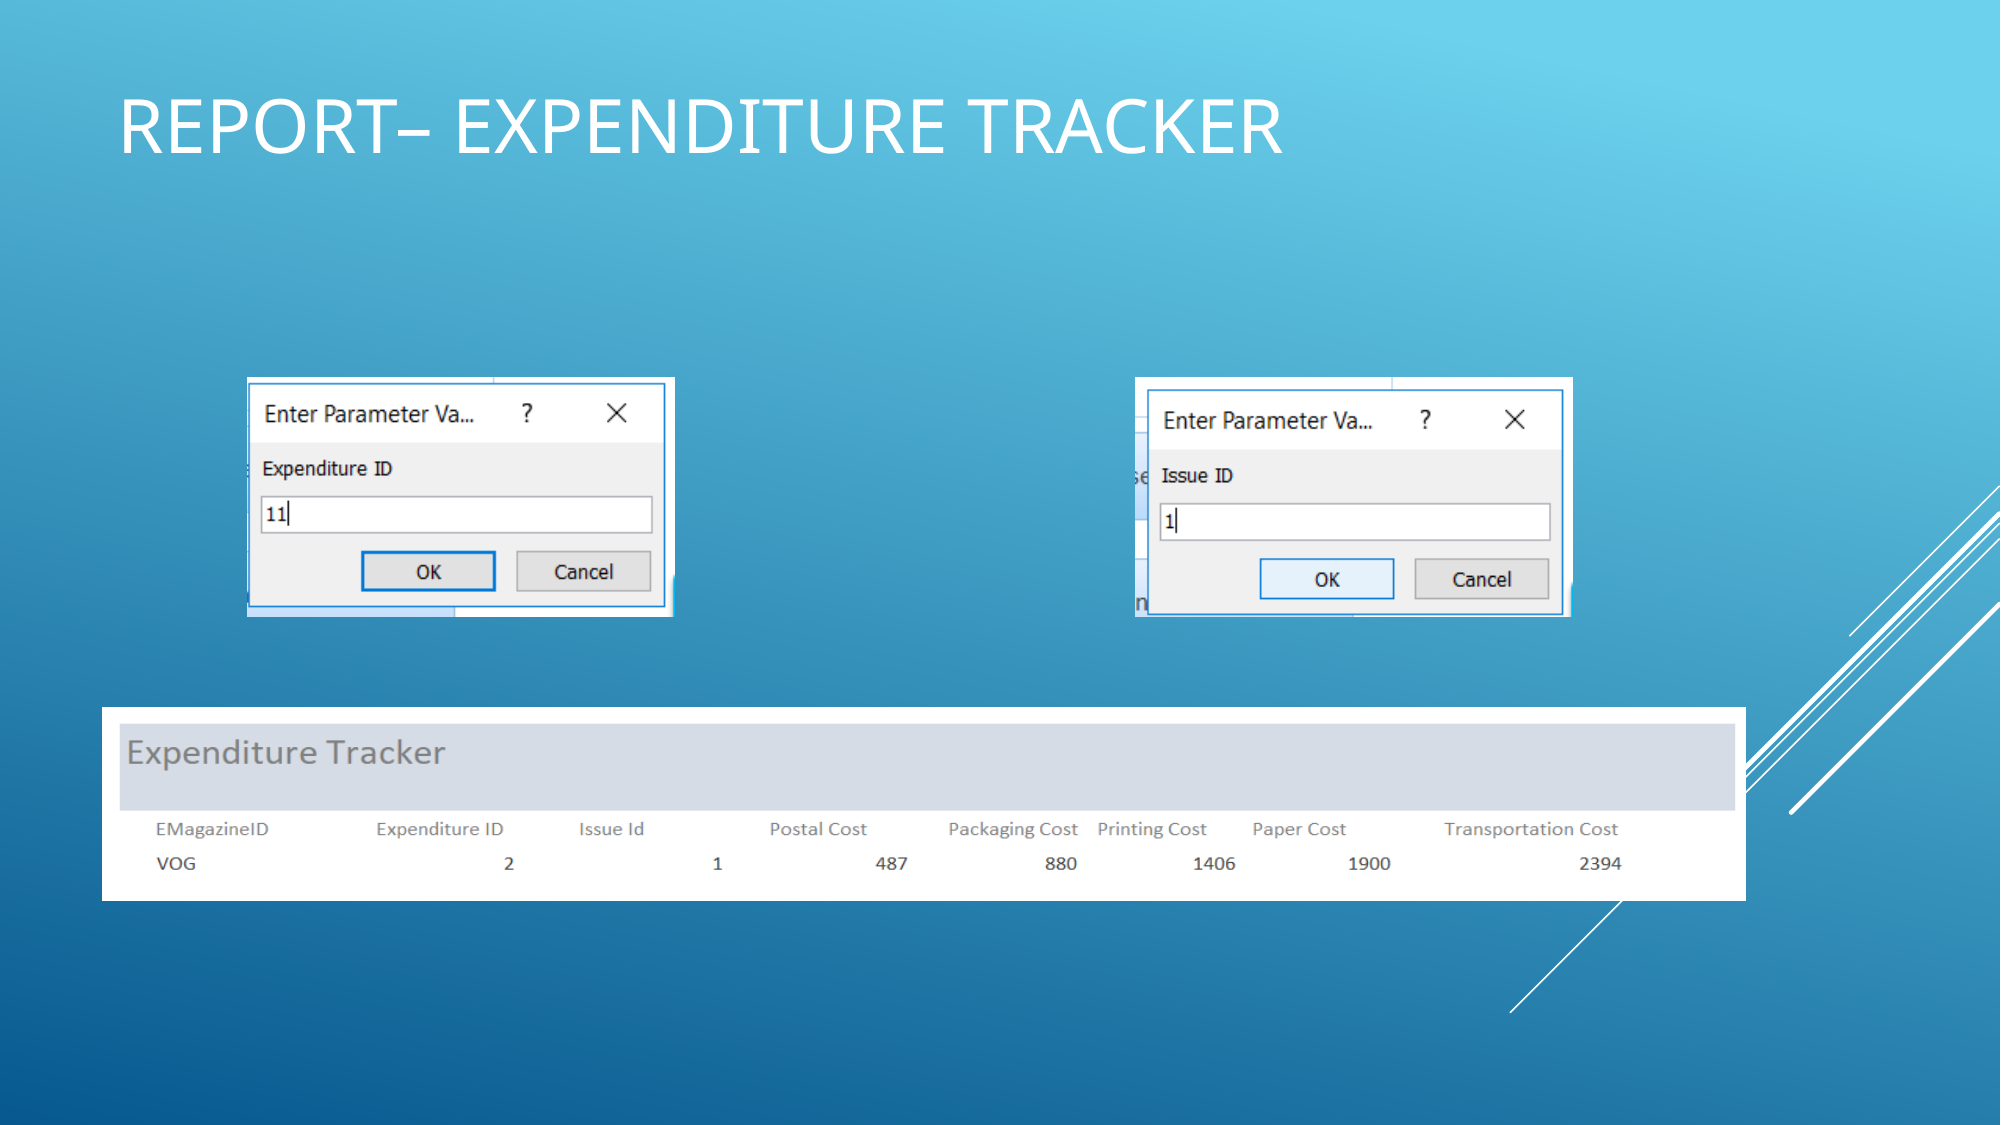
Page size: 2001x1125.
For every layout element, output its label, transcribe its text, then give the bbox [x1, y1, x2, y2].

picture [247, 376, 675, 617]
picture [102, 707, 1746, 902]
title report– expenditure tracker [102, 0, 1849, 248]
picture [1134, 376, 1573, 617]
